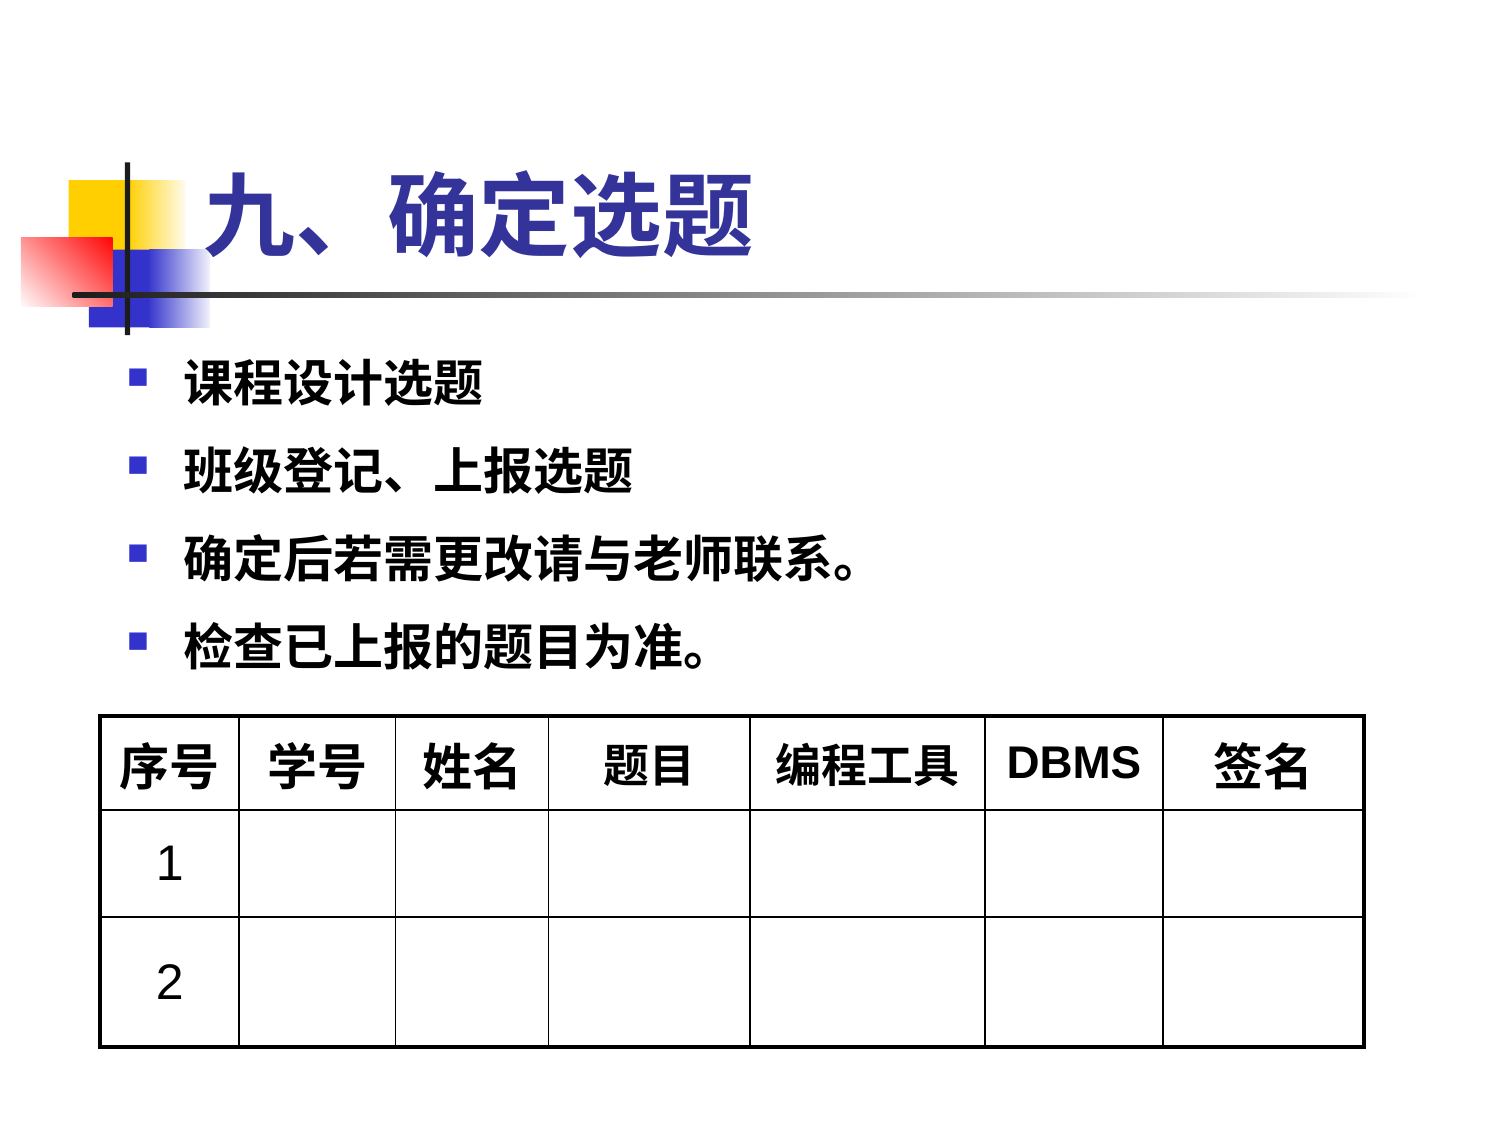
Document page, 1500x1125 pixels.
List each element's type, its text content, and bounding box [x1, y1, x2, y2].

table_cell 1 [102, 811, 238, 916]
table_cell [986, 811, 1162, 916]
table_cell [751, 811, 984, 916]
table_cell [240, 918, 395, 1045]
table_header 序号 [102, 718, 238, 809]
table_cell [240, 811, 395, 916]
table_header 姓名 [396, 718, 548, 809]
table_header 编程工具 [751, 718, 984, 809]
table_cell [549, 811, 749, 916]
table_cell [396, 918, 548, 1045]
text_box 课程设计选题 班级登记、上报选题 确定后若需更改请与老师联系。 检查已上报的题目为准。 [111, 326, 1376, 681]
title 九、确定选题 [188, 34, 1468, 276]
table_cell [986, 918, 1162, 1045]
table_cell 2 [102, 918, 238, 1045]
table_header 签名 [1164, 718, 1362, 809]
slide_number [1155, 1024, 1468, 1100]
table_header DBMS [986, 718, 1162, 809]
table_cell [1164, 918, 1362, 1045]
table_cell [549, 918, 749, 1045]
table_header 学号 [240, 718, 395, 809]
table_header 题目 [549, 718, 749, 809]
table_cell [751, 918, 984, 1045]
table_cell [396, 811, 548, 916]
table_cell [1164, 811, 1362, 916]
